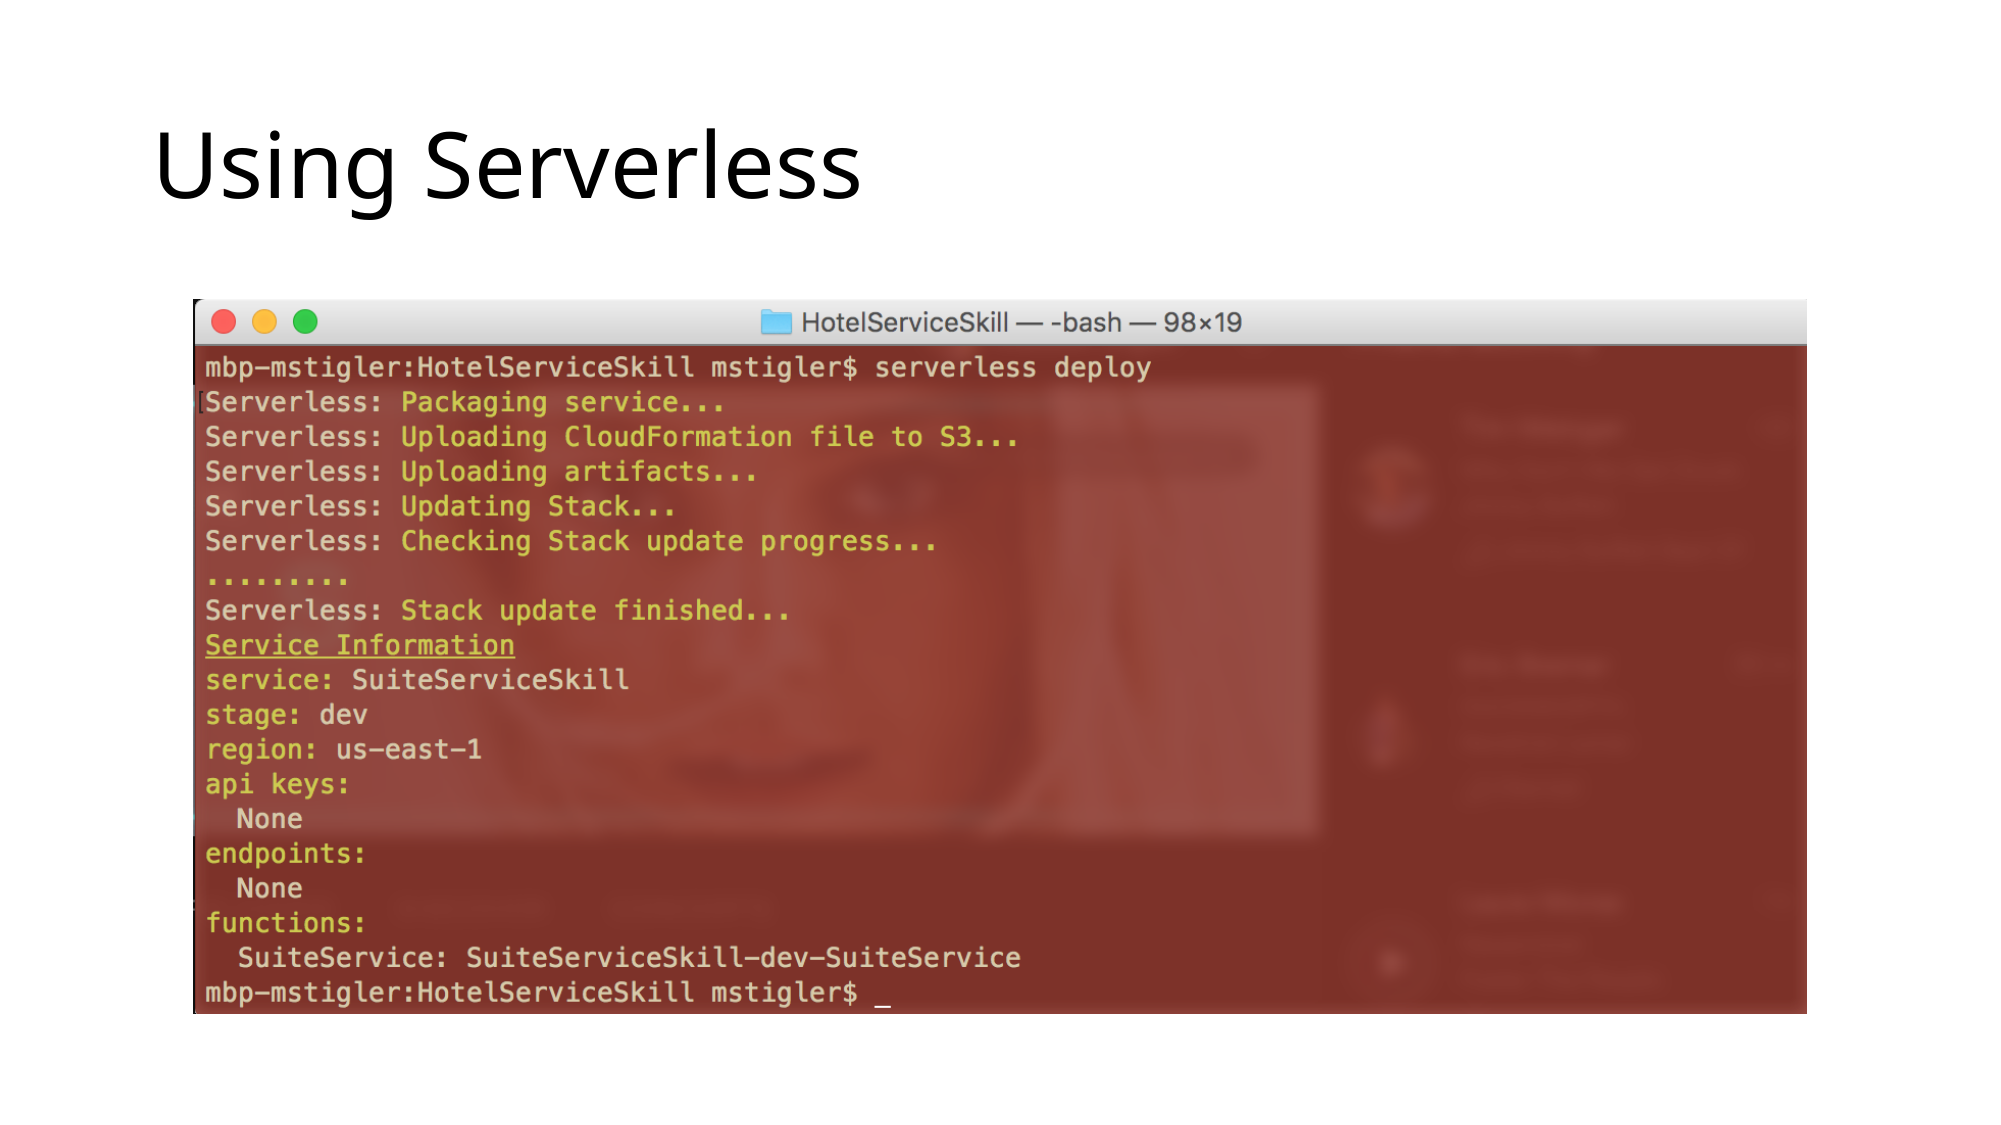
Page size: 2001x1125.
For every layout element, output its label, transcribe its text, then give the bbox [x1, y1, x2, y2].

title Using Serverless [137, 59, 1863, 278]
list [193, 299, 1807, 1014]
